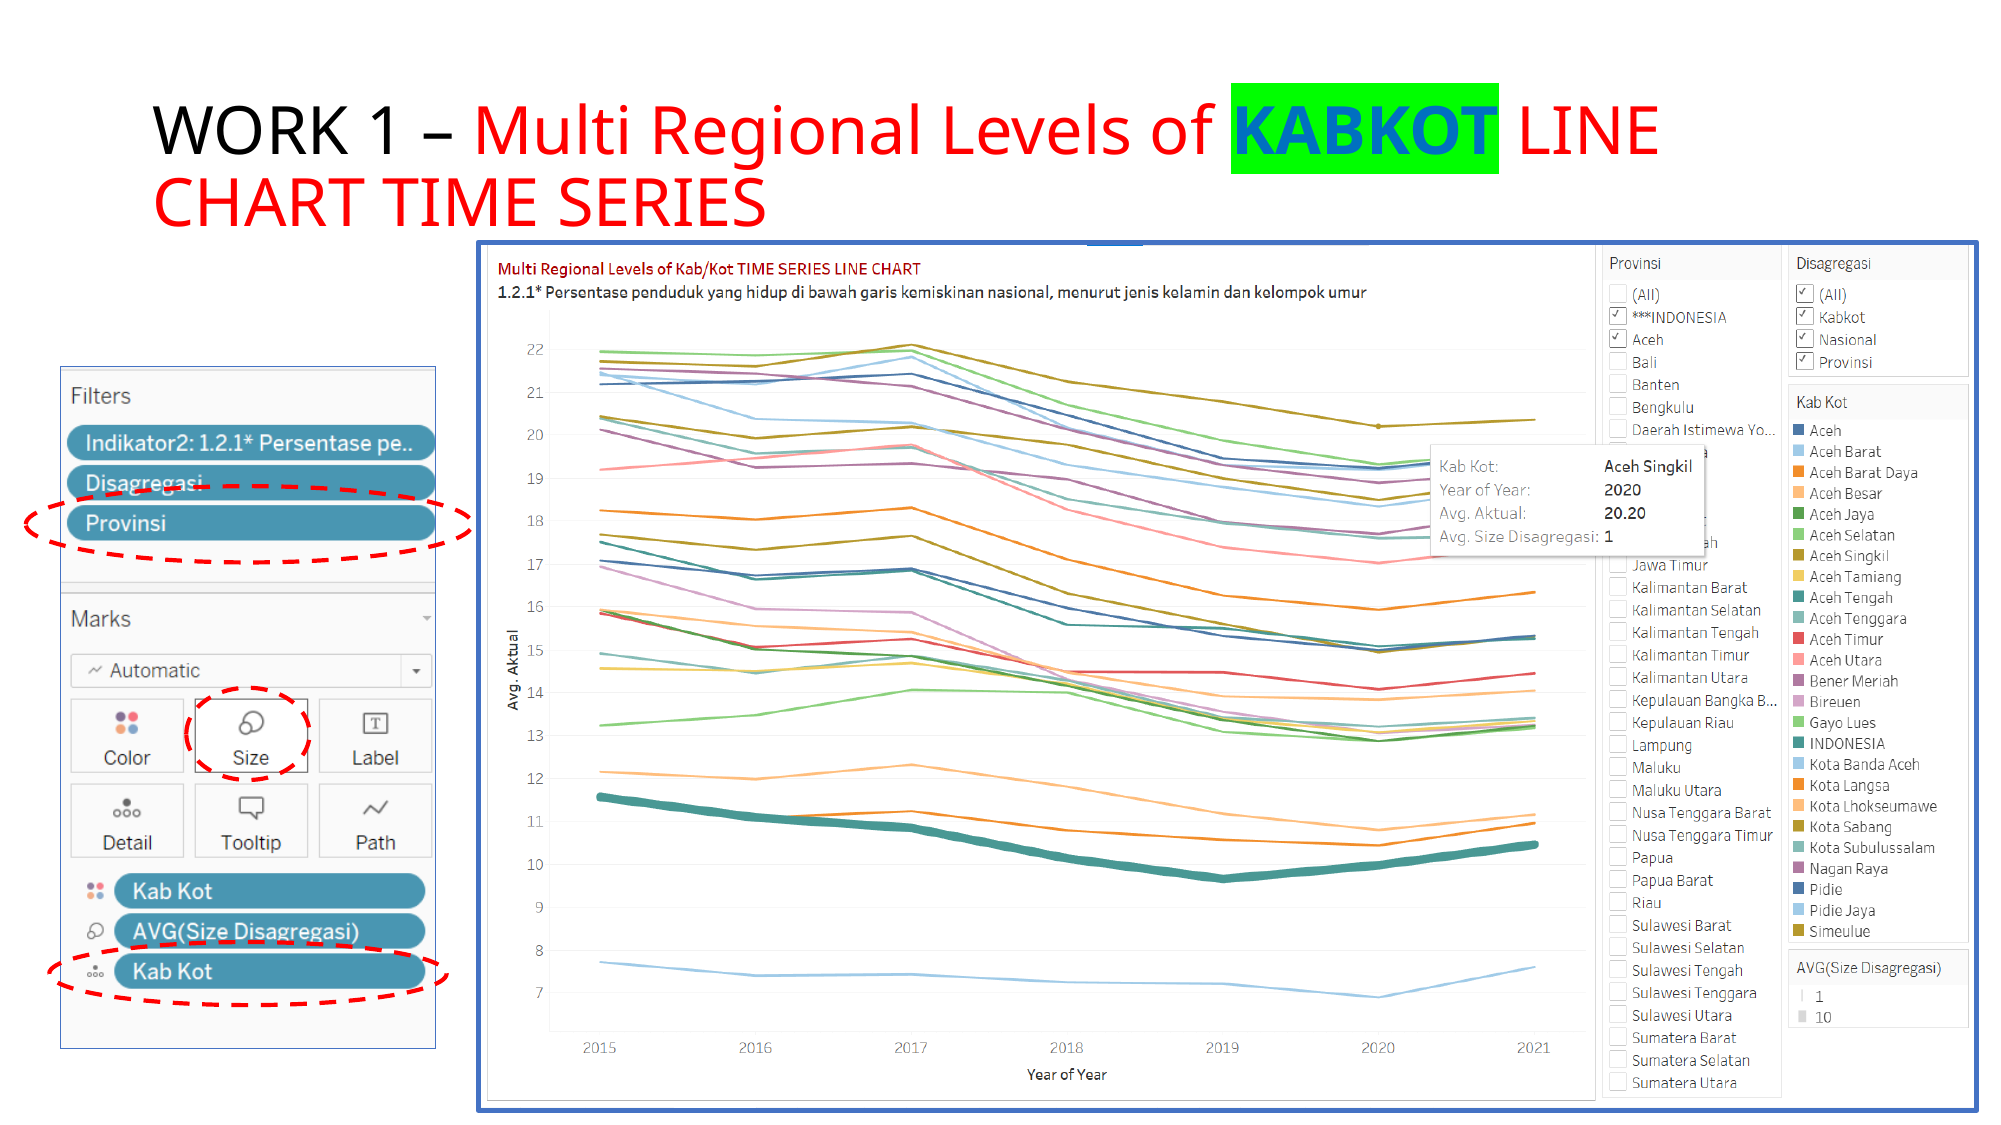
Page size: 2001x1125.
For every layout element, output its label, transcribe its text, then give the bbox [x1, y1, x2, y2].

text_box [24, 504, 60, 546]
text_box [48, 962, 60, 984]
title WORK 1 – Multi Regional Levels of KABKOT LINE CHART TIME SERIES [137, 59, 1863, 278]
text_box [436, 502, 474, 547]
picture [480, 244, 1975, 1108]
picture [60, 366, 436, 1049]
text_box [436, 962, 448, 985]
